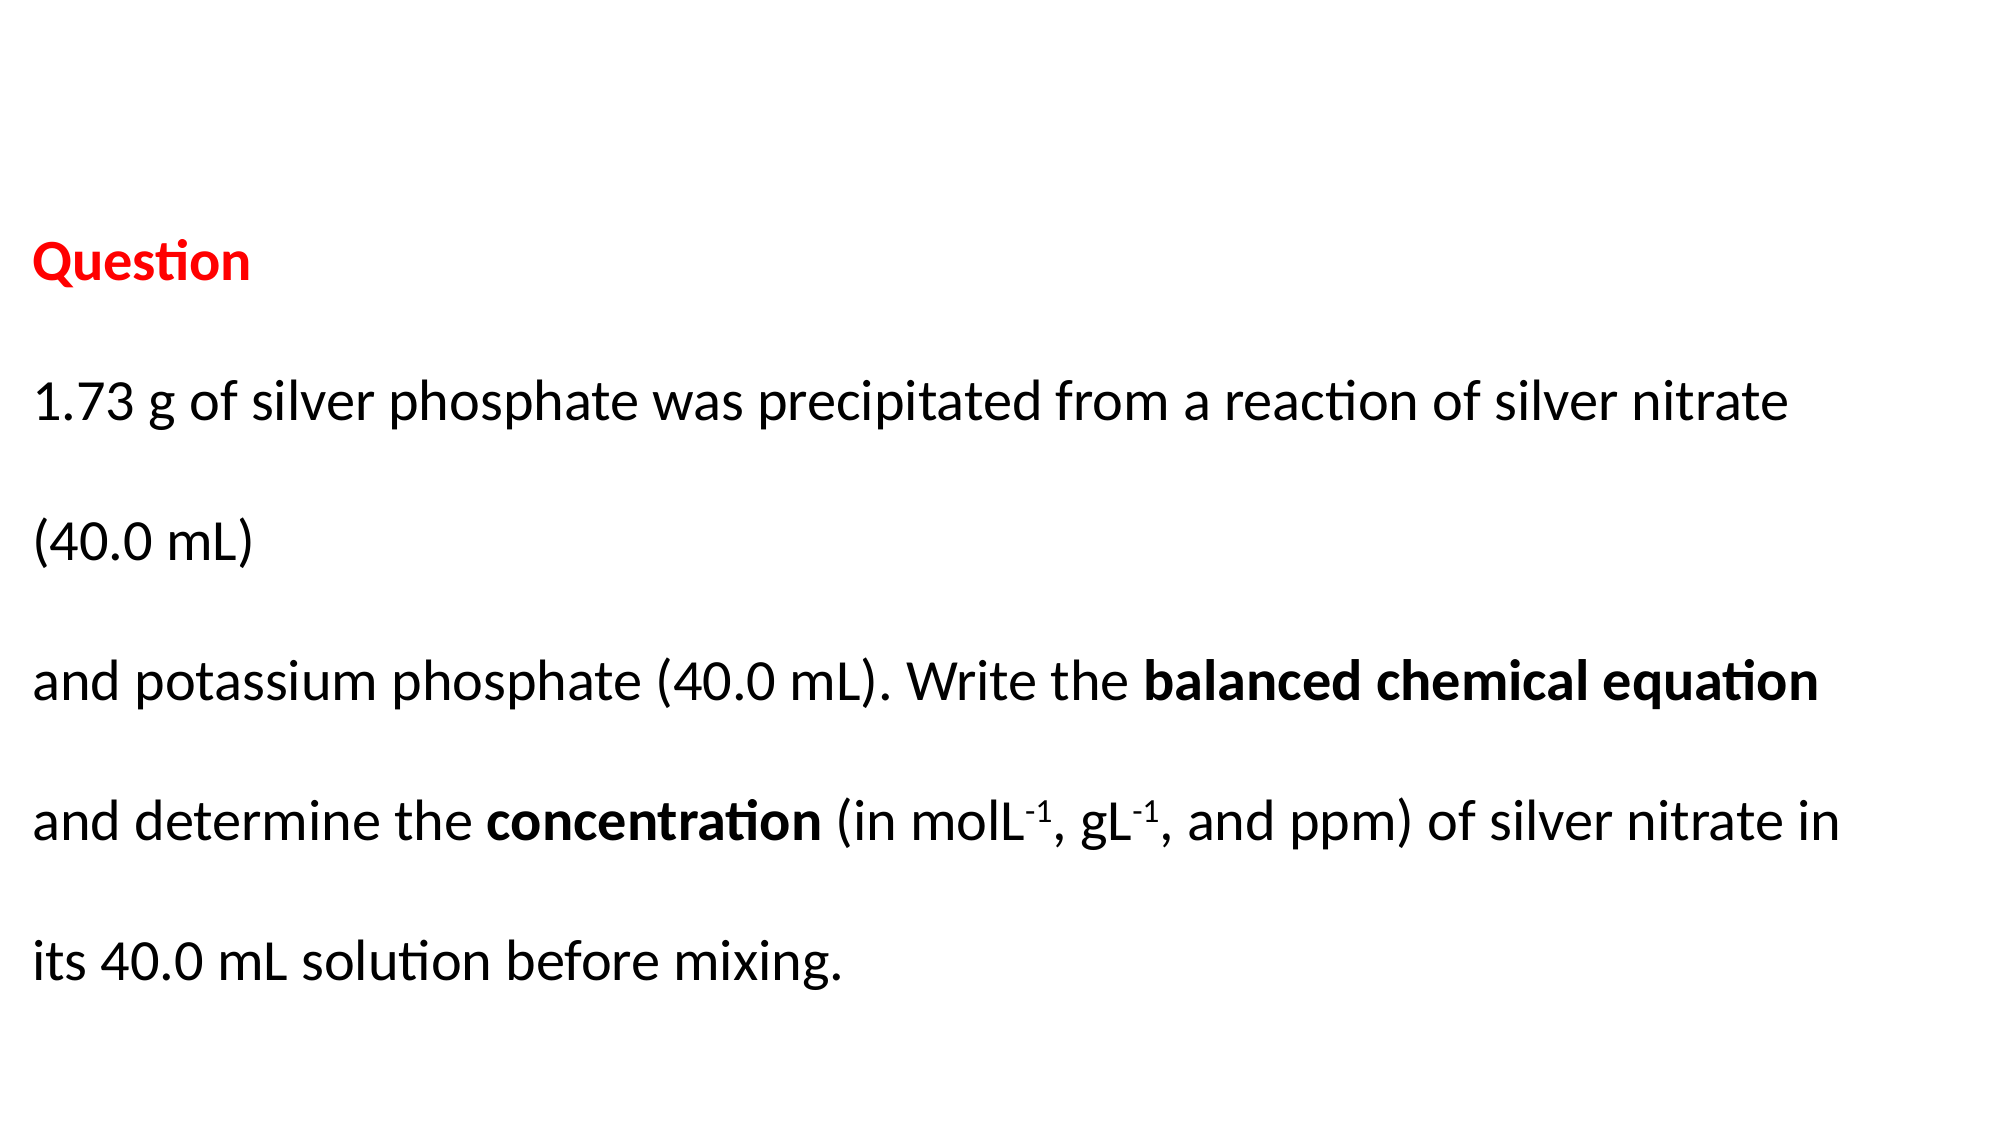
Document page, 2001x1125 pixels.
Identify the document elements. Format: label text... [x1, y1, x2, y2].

text_box Question 1.73 g of silver phosphate was precipitated from a reaction of silver nitrate (40.0 mL) and potassium phosphate (40.0 mL). Write the balanced chemical equation and determine the concentration (in molL-1, gL-1, and ppm) of silver nitrate in its 40.0 mL solution before mixing. [17, 144, 1923, 1000]
